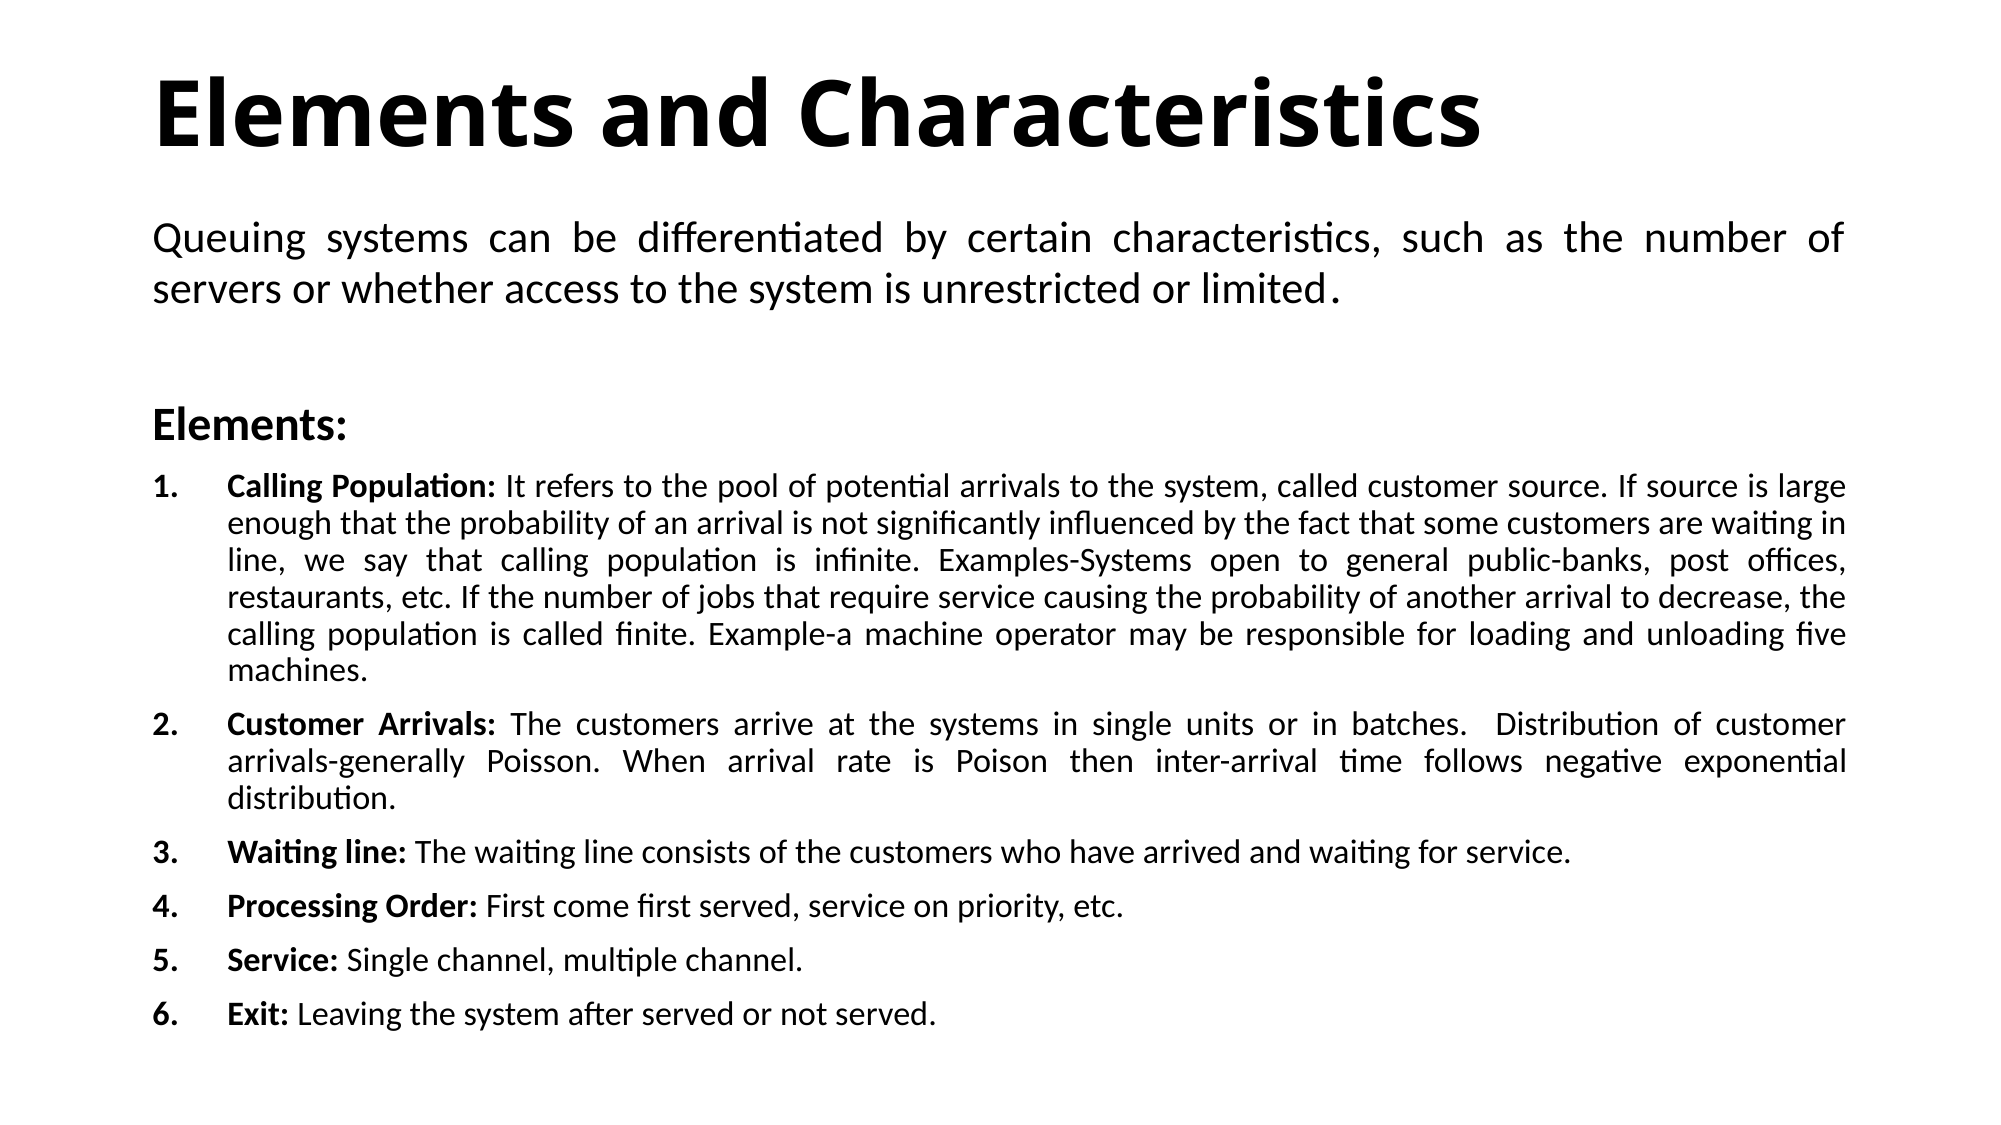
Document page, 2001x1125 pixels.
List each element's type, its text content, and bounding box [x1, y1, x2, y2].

title Elements and Characteristics [137, 59, 1821, 174]
list Queuing systems can be differentiated by certain characteristics, such as the number of servers or whether access to the system is unrestricted or limited. Elements: Calling Population: It refers to the pool of potential arrivals to the system, called customer source. If source is large enough that the probability of an arrival is not significantly influenced by the fact that some customers are waiting in line, we say that calling population is infinite. Examples-Systems open to general public-banks, post offices, restaurants, etc. If the number of jobs that require service causing the probability of another arrival to decrease, the calling population is called finite. Example-a machine operator may be responsible for loading and unloading five machines. Customer Arrivals: The customers arrive at the systems in single units or in batches. Distribution of customer arrivals-generally Poisson. When arrival rate is Poison then inter-arrival time follows negative exponential distribution. Waiting line: The waiting line consists of the customers who have arrived and waiting for service. Processing Order: First come first served, service on priority, etc. Service: Single channel, multiple channel. Exit: Leaving the system after served or not served. [137, 206, 1863, 1050]
